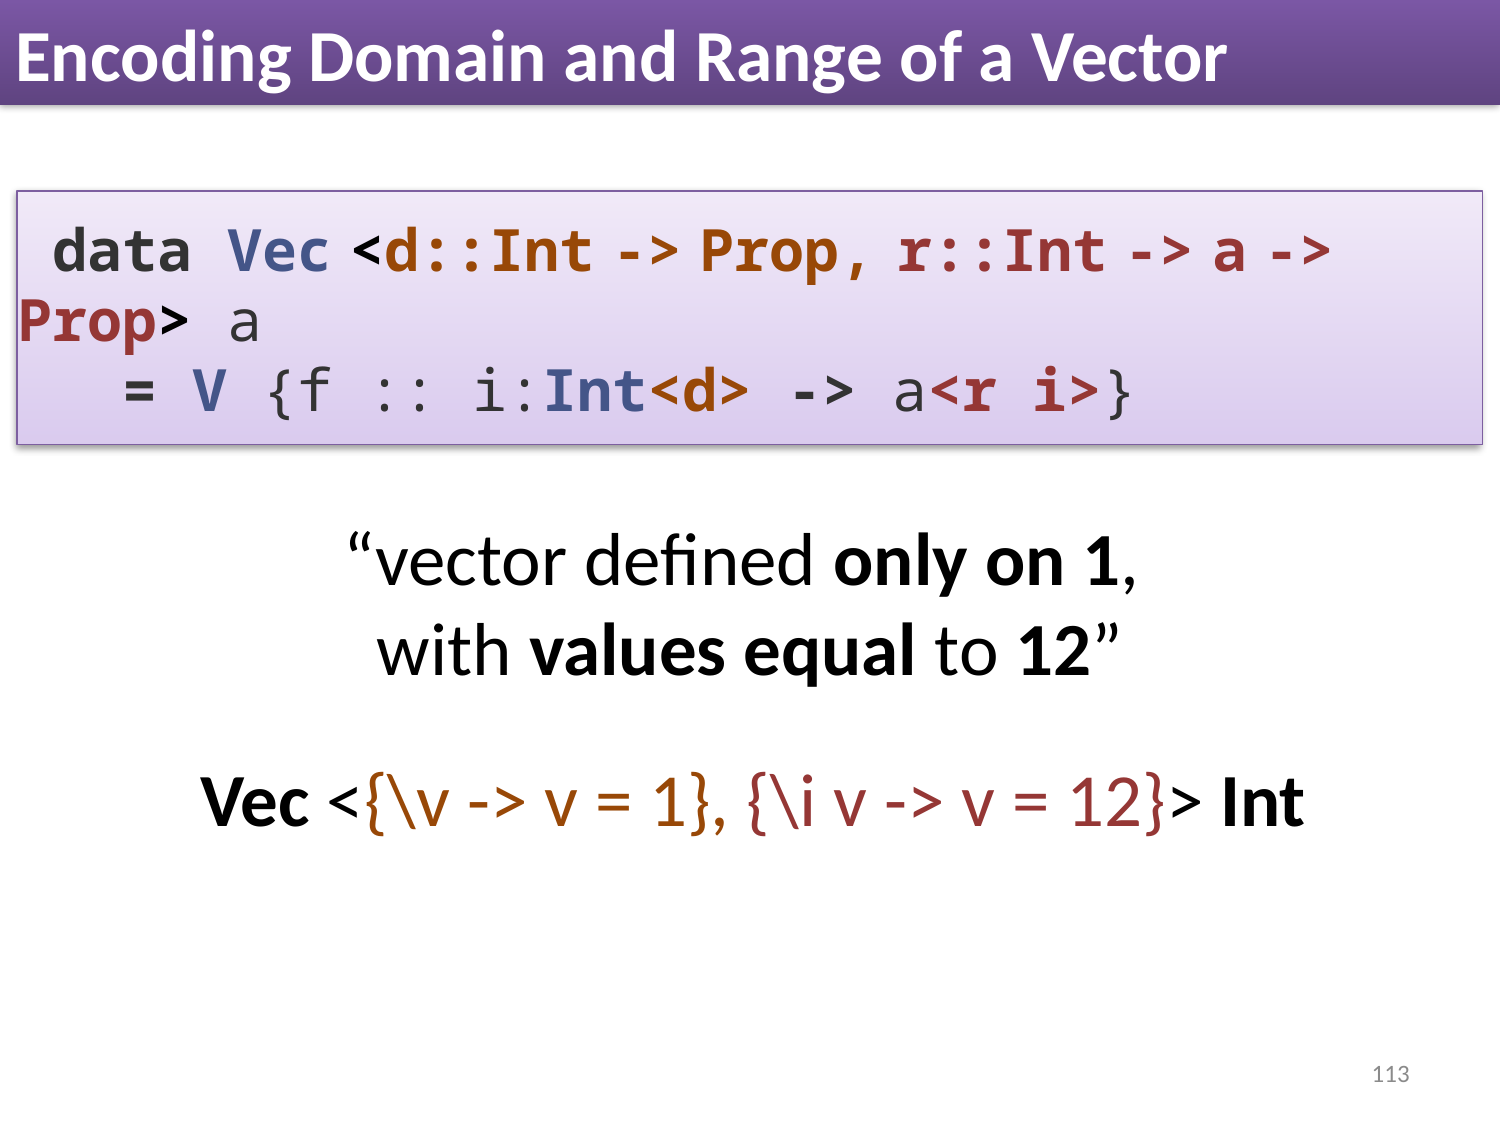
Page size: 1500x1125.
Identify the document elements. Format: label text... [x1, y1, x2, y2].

slide_number 113 [1074, 1042, 1425, 1103]
text_box Vec <{\v -> v = 1}, {\i v -> v = 12}> Int [37, 743, 1469, 849]
title Encoding Domain and Range of a Vector [0, 0, 1500, 105]
text_box data Vec <d::Int -> Prop, r::Int -> a -> Prop> a = V {f :: i:Int<d> -> a<r i>} [16, 190, 1483, 445]
text_box “vector defined only on 1, with values equal to 12” [34, 503, 1466, 698]
